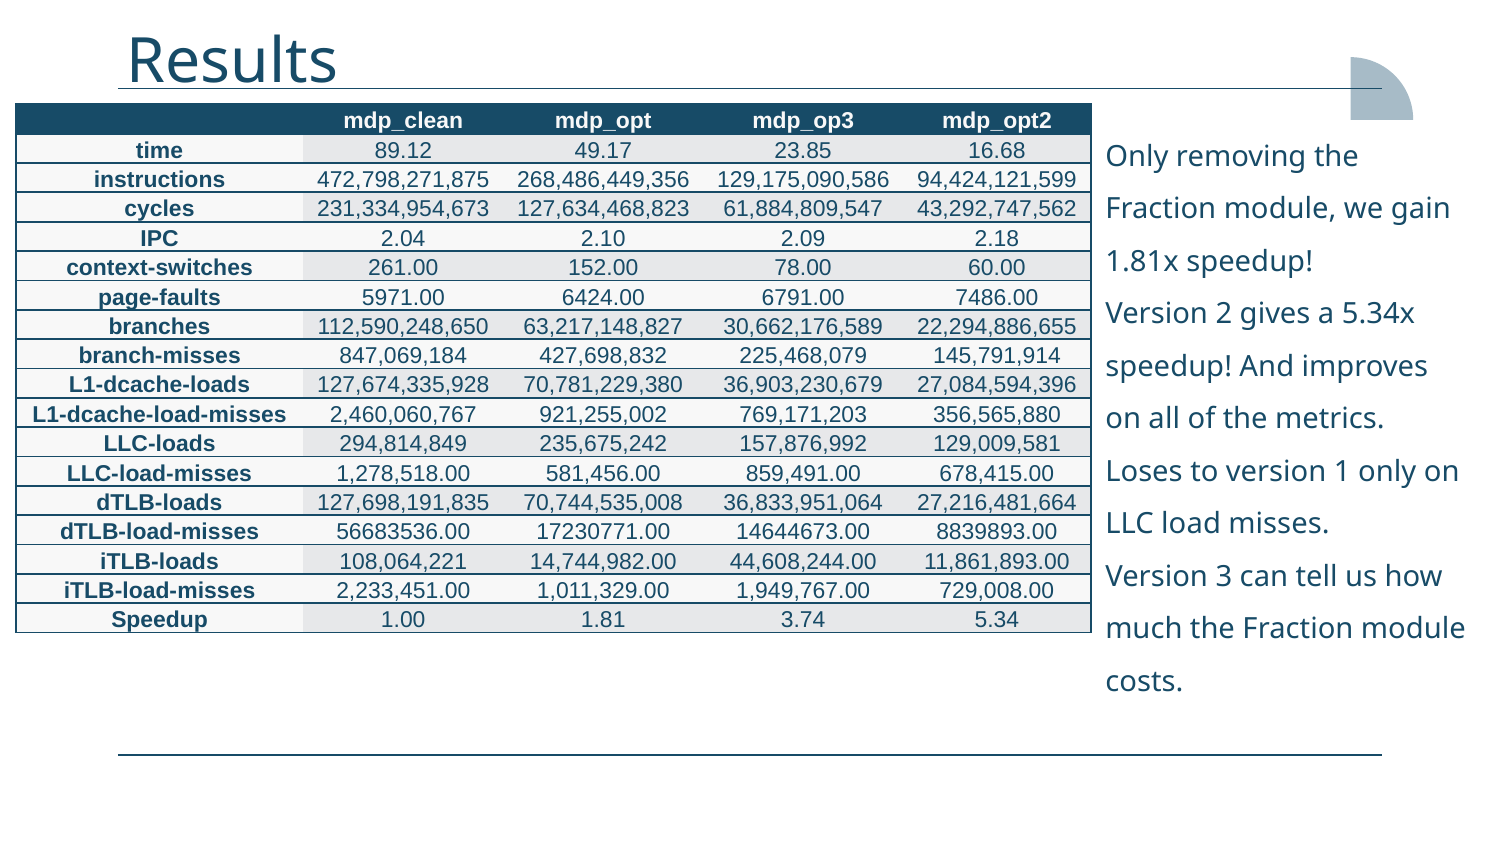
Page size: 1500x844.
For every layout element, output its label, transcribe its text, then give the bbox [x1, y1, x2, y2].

table_cell 61,884,809,547 [703, 193, 903, 221]
table_cell branch-misses [17, 340, 303, 368]
table_cell 294,814,849 [303, 428, 503, 456]
table_cell 2.18 [903, 223, 1090, 250]
table_cell 231,334,954,673 [303, 193, 503, 221]
table_cell IPC [17, 223, 303, 250]
table_cell 94,424,121,599 [903, 164, 1090, 191]
table_cell page-faults [17, 281, 303, 309]
table_cell 11,861,893.00 [903, 545, 1090, 573]
table_cell 2,233,451.00 [303, 575, 503, 602]
table_cell 145,791,914 [903, 340, 1090, 368]
table_cell 112,590,248,650 [303, 311, 503, 338]
table_cell Speedup [17, 604, 303, 632]
title Results [0, 0, 828, 62]
table_cell 356,565,880 [903, 399, 1090, 426]
table_cell 769,171,203 [703, 399, 903, 426]
table_cell 89.12 [303, 135, 503, 162]
table_cell dTLB-loads [17, 487, 303, 514]
table_cell 1,949,767.00 [703, 575, 903, 602]
table_cell context-switches [17, 252, 303, 280]
table_header mdp_op3 [703, 105, 903, 133]
table_cell 60.00 [903, 252, 1090, 280]
table_header mdp_clean [303, 105, 503, 133]
table_cell L1-dcache-load-misses [17, 399, 303, 426]
table_cell 6424.00 [503, 281, 703, 309]
table_cell 7486.00 [903, 281, 1090, 309]
table_cell 1.81 [503, 604, 703, 632]
table_cell 30,662,176,589 [703, 311, 903, 338]
table_cell 49.17 [503, 135, 703, 162]
table_cell 70,781,229,380 [503, 369, 703, 397]
table_header mdp_opt [503, 105, 703, 133]
table_cell 225,468,079 [703, 340, 903, 368]
table_cell 14644673.00 [703, 516, 903, 544]
table_cell 152.00 [503, 252, 703, 280]
table_cell 127,674,335,928 [303, 369, 503, 397]
table_cell 678,415.00 [903, 457, 1090, 485]
table_cell 70,744,535,008 [503, 487, 703, 514]
table_cell 27,084,594,396 [903, 369, 1090, 397]
table_cell 581,456.00 [503, 457, 703, 485]
table_cell 157,876,992 [703, 428, 903, 456]
table_cell L1-dcache-loads [17, 369, 303, 397]
table_cell 63,217,148,827 [503, 311, 703, 338]
table_cell LLC-load-misses [17, 457, 303, 485]
table_cell iTLB-load-misses [17, 575, 303, 602]
table_cell 729,008.00 [903, 575, 1090, 602]
table_cell 261.00 [303, 252, 503, 280]
table_cell 43,292,747,562 [903, 193, 1090, 221]
table_cell 427,698,832 [503, 340, 703, 368]
table_cell 36,833,951,064 [703, 487, 903, 514]
table_cell 3.74 [703, 604, 903, 632]
table_header mdp_opt2 [903, 105, 1090, 133]
table_cell 921,255,002 [503, 399, 703, 426]
table_cell 23.85 [703, 135, 903, 162]
table_cell 5971.00 [303, 281, 503, 309]
text_box Only removing the Fraction module, we gain 1.81x speedup! Version 2 gives a 5.34x speedup! And improves on all of the metrics. Loses to version 1 only on LLC load misses. Version 3 can tell us how much the Fraction module costs. [1090, 112, 1484, 757]
table_cell instructions [17, 164, 303, 191]
table_cell 2.04 [303, 223, 503, 250]
table_cell 859,491.00 [703, 457, 903, 485]
table_cell 1,011,329.00 [503, 575, 703, 602]
table_cell 268,486,449,356 [503, 164, 703, 191]
table_cell iTLB-loads [17, 545, 303, 573]
table_cell 847,069,184 [303, 340, 503, 368]
table_cell 129,009,581 [903, 428, 1090, 456]
table_cell 2,460,060,767 [303, 399, 503, 426]
table_cell 2.09 [703, 223, 903, 250]
table_cell 14,744,982.00 [503, 545, 703, 573]
table_cell 5.34 [903, 604, 1090, 632]
table_cell 1,278,518.00 [303, 457, 503, 485]
table_cell 22,294,886,655 [903, 311, 1090, 338]
table_header [17, 105, 303, 133]
table_cell 44,608,244.00 [703, 545, 903, 573]
table_cell 1.00 [303, 604, 503, 632]
table_cell 127,634,468,823 [503, 193, 703, 221]
table_cell 56683536.00 [303, 516, 503, 544]
table_cell 472,798,271,875 [303, 164, 503, 191]
table_cell 2.10 [503, 223, 703, 250]
table_cell dTLB-load-misses [17, 516, 303, 544]
table_cell 17230771.00 [503, 516, 703, 544]
table_cell 127,698,191,835 [303, 487, 503, 514]
table_cell LLC-loads [17, 428, 303, 456]
table_cell 8839893.00 [903, 516, 1090, 544]
table_cell 36,903,230,679 [703, 369, 903, 397]
table_cell 16.68 [903, 135, 1090, 162]
table_cell 235,675,242 [503, 428, 703, 456]
table_cell 129,175,090,586 [703, 164, 903, 191]
table_cell branches [17, 311, 303, 338]
table_cell cycles [17, 193, 303, 221]
table_cell time [17, 135, 303, 162]
table_cell 6791.00 [703, 281, 903, 309]
table_cell 78.00 [703, 252, 903, 280]
table_cell 108,064,221 [303, 545, 503, 573]
table_cell 27,216,481,664 [903, 487, 1090, 514]
